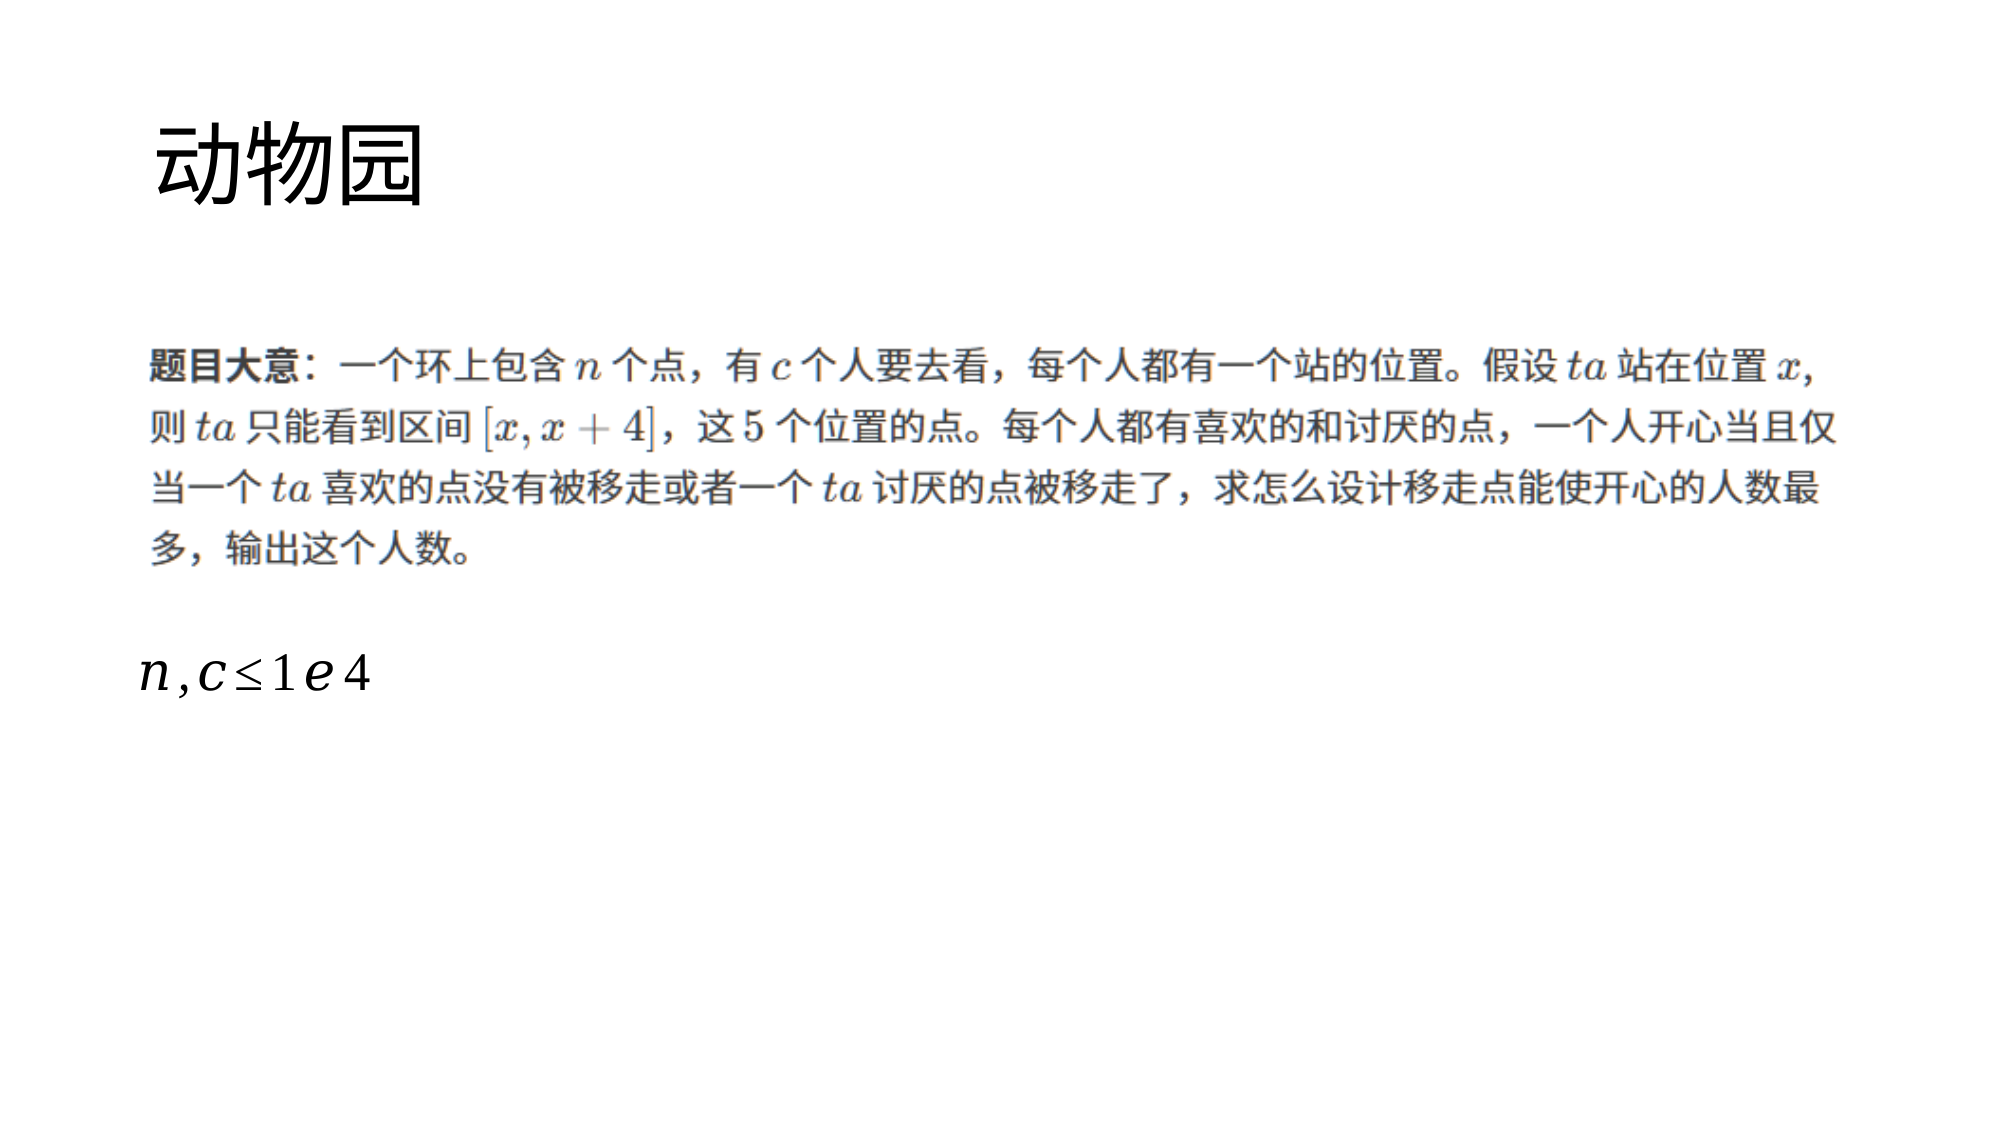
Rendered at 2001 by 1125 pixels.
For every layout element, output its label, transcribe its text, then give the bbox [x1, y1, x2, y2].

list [137, 319, 1863, 601]
title 动物园 [137, 59, 1863, 278]
